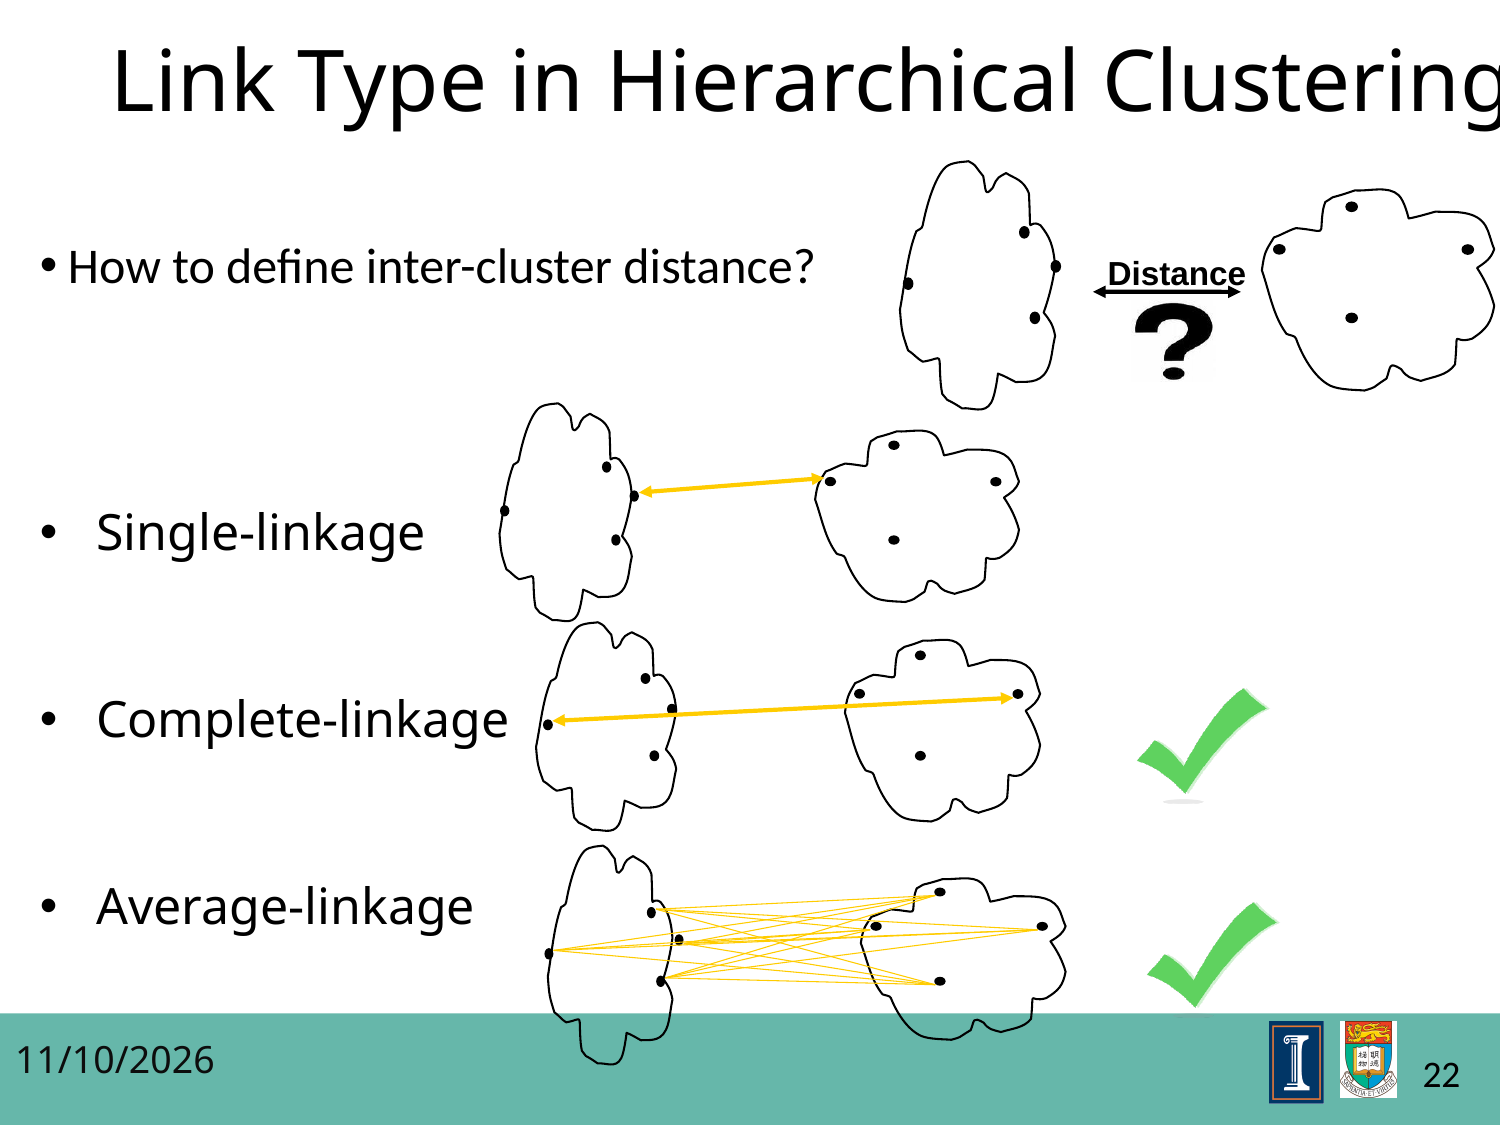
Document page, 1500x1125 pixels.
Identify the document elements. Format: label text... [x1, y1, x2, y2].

list How to define inter-cluster distance? Single-linkage Complete-linkage Average-linkage [24, 232, 1319, 1000]
picture [1141, 896, 1324, 1104]
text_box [481, 426, 1019, 602]
title Link Type in Hierarchical Clustering [95, 0, 1500, 178]
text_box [525, 874, 1066, 1040]
picture [1130, 300, 1216, 382]
picture [1340, 1021, 1397, 1098]
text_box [881, 185, 1495, 391]
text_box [525, 635, 1041, 822]
slide_number 22 [1407, 1042, 1500, 1103]
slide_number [0, 1037, 350, 1086]
picture [1130, 682, 1275, 810]
text_box [148, 510, 899, 1021]
